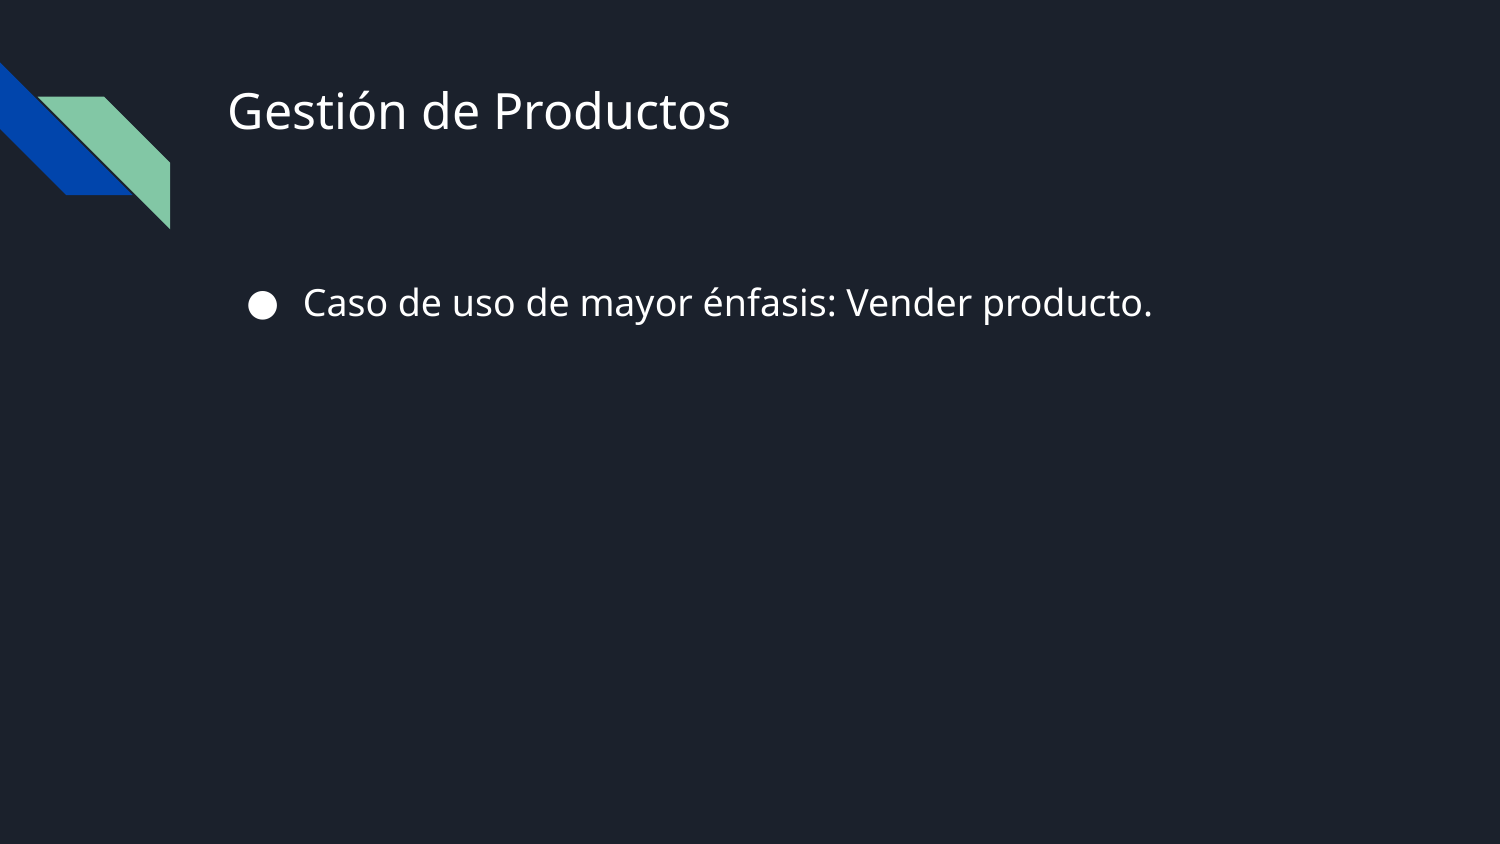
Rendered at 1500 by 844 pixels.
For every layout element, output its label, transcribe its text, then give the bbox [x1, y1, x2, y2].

list Caso de uso de mayor énfasis: Vender producto. [212, 257, 1368, 735]
title Gestión de Productos [212, 64, 1368, 215]
